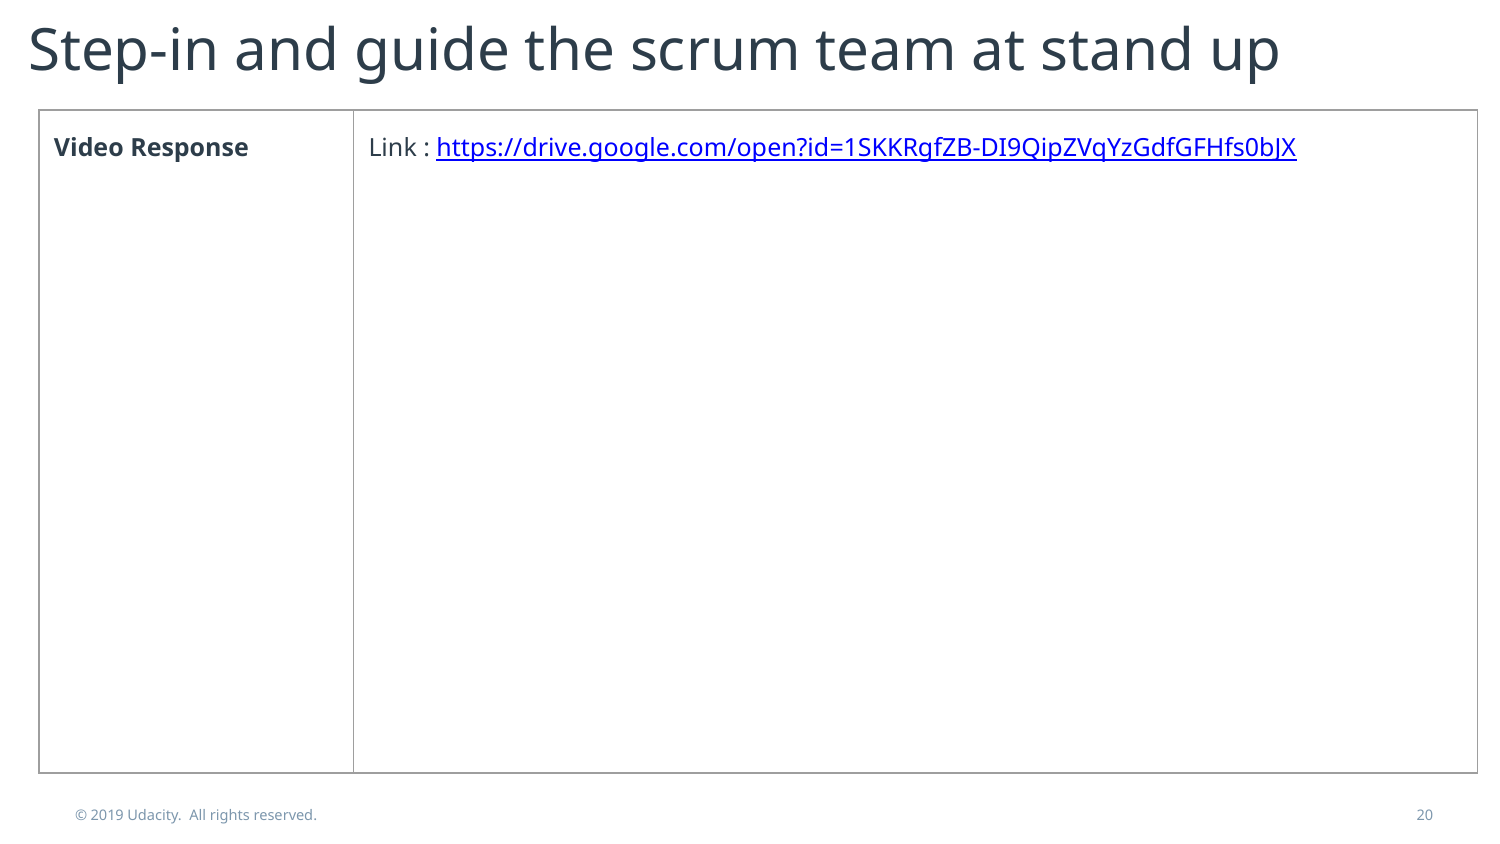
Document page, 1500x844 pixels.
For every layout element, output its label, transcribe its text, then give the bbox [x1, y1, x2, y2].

list © 2019 Udacity. All rights reserved. [75, 806, 725, 826]
table_header Link : https://drive.google.com/open?id=1SKKRgfZB-DI9QipZVqYzGdfGFHfs0bJX [354, 111, 1477, 772]
title Step-in and guide the scrum team at stand up [28, 12, 1478, 111]
slide_number 20 [1416, 806, 1434, 826]
table_header Video Response [40, 111, 353, 772]
